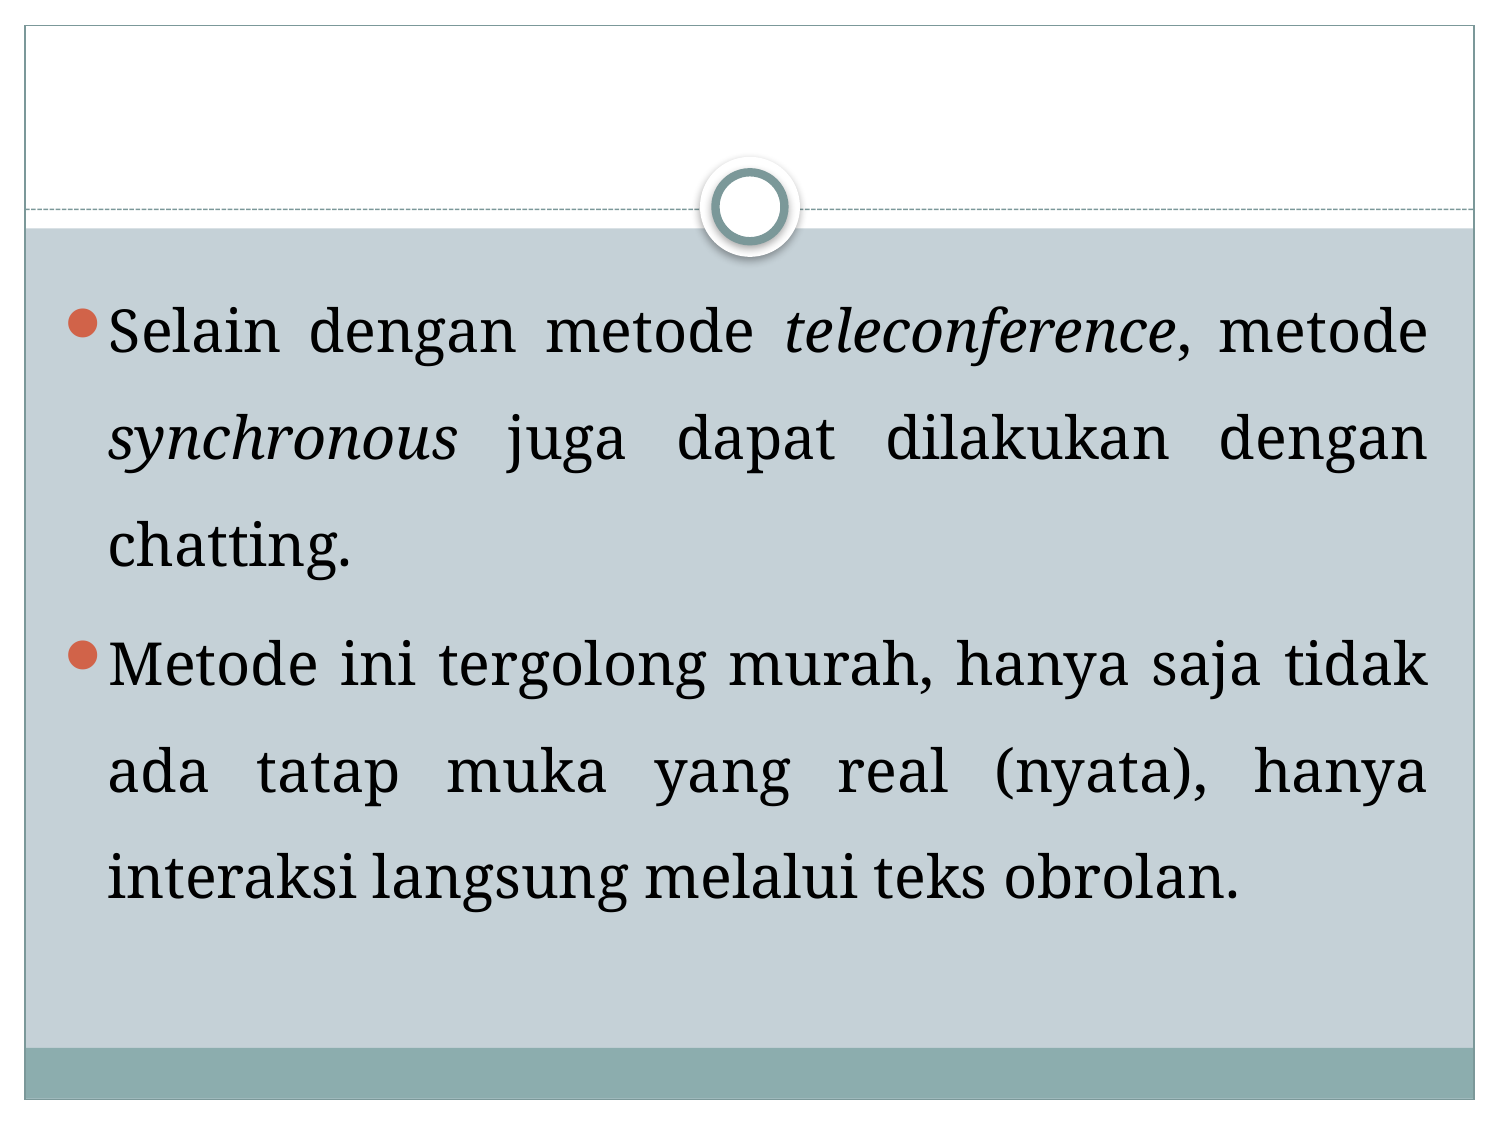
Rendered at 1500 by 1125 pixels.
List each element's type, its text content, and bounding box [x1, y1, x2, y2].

list Selain dengan metode teleconference, metode synchronous juga dapat dilakukan dengan chatting. Metode ini tergolong murah, hanya saja tidak ada tatap muka yang real (nyata), hanya interaksi langsung melalui teks obrolan. [49, 250, 1445, 1001]
